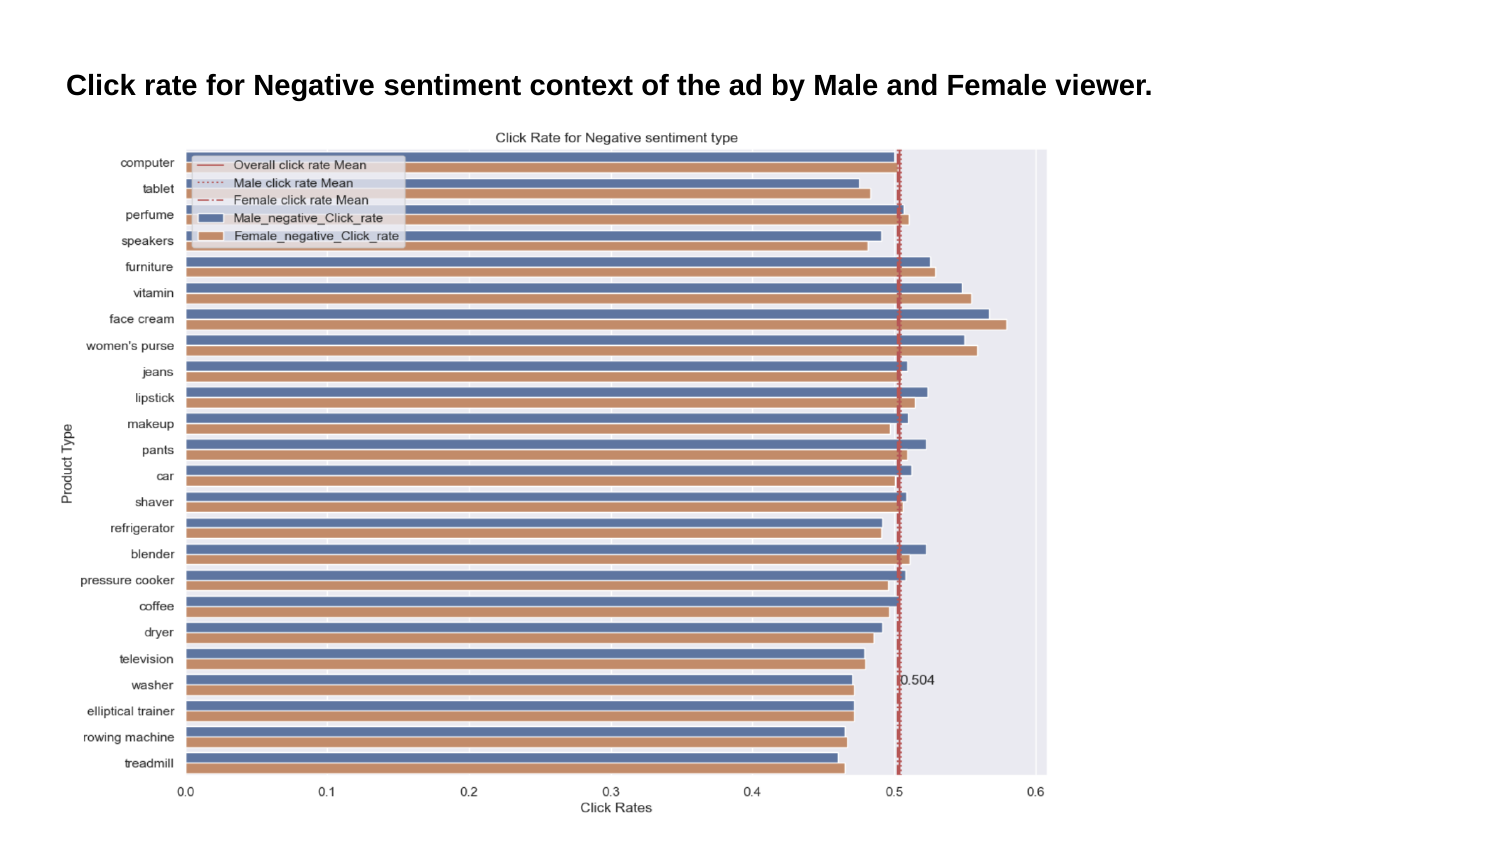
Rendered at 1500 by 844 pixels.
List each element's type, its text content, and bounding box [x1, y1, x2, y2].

title Click rate for Negative sentiment context of the ad by Male and Female viewer. [51, 50, 1449, 108]
picture [50, 126, 1050, 819]
